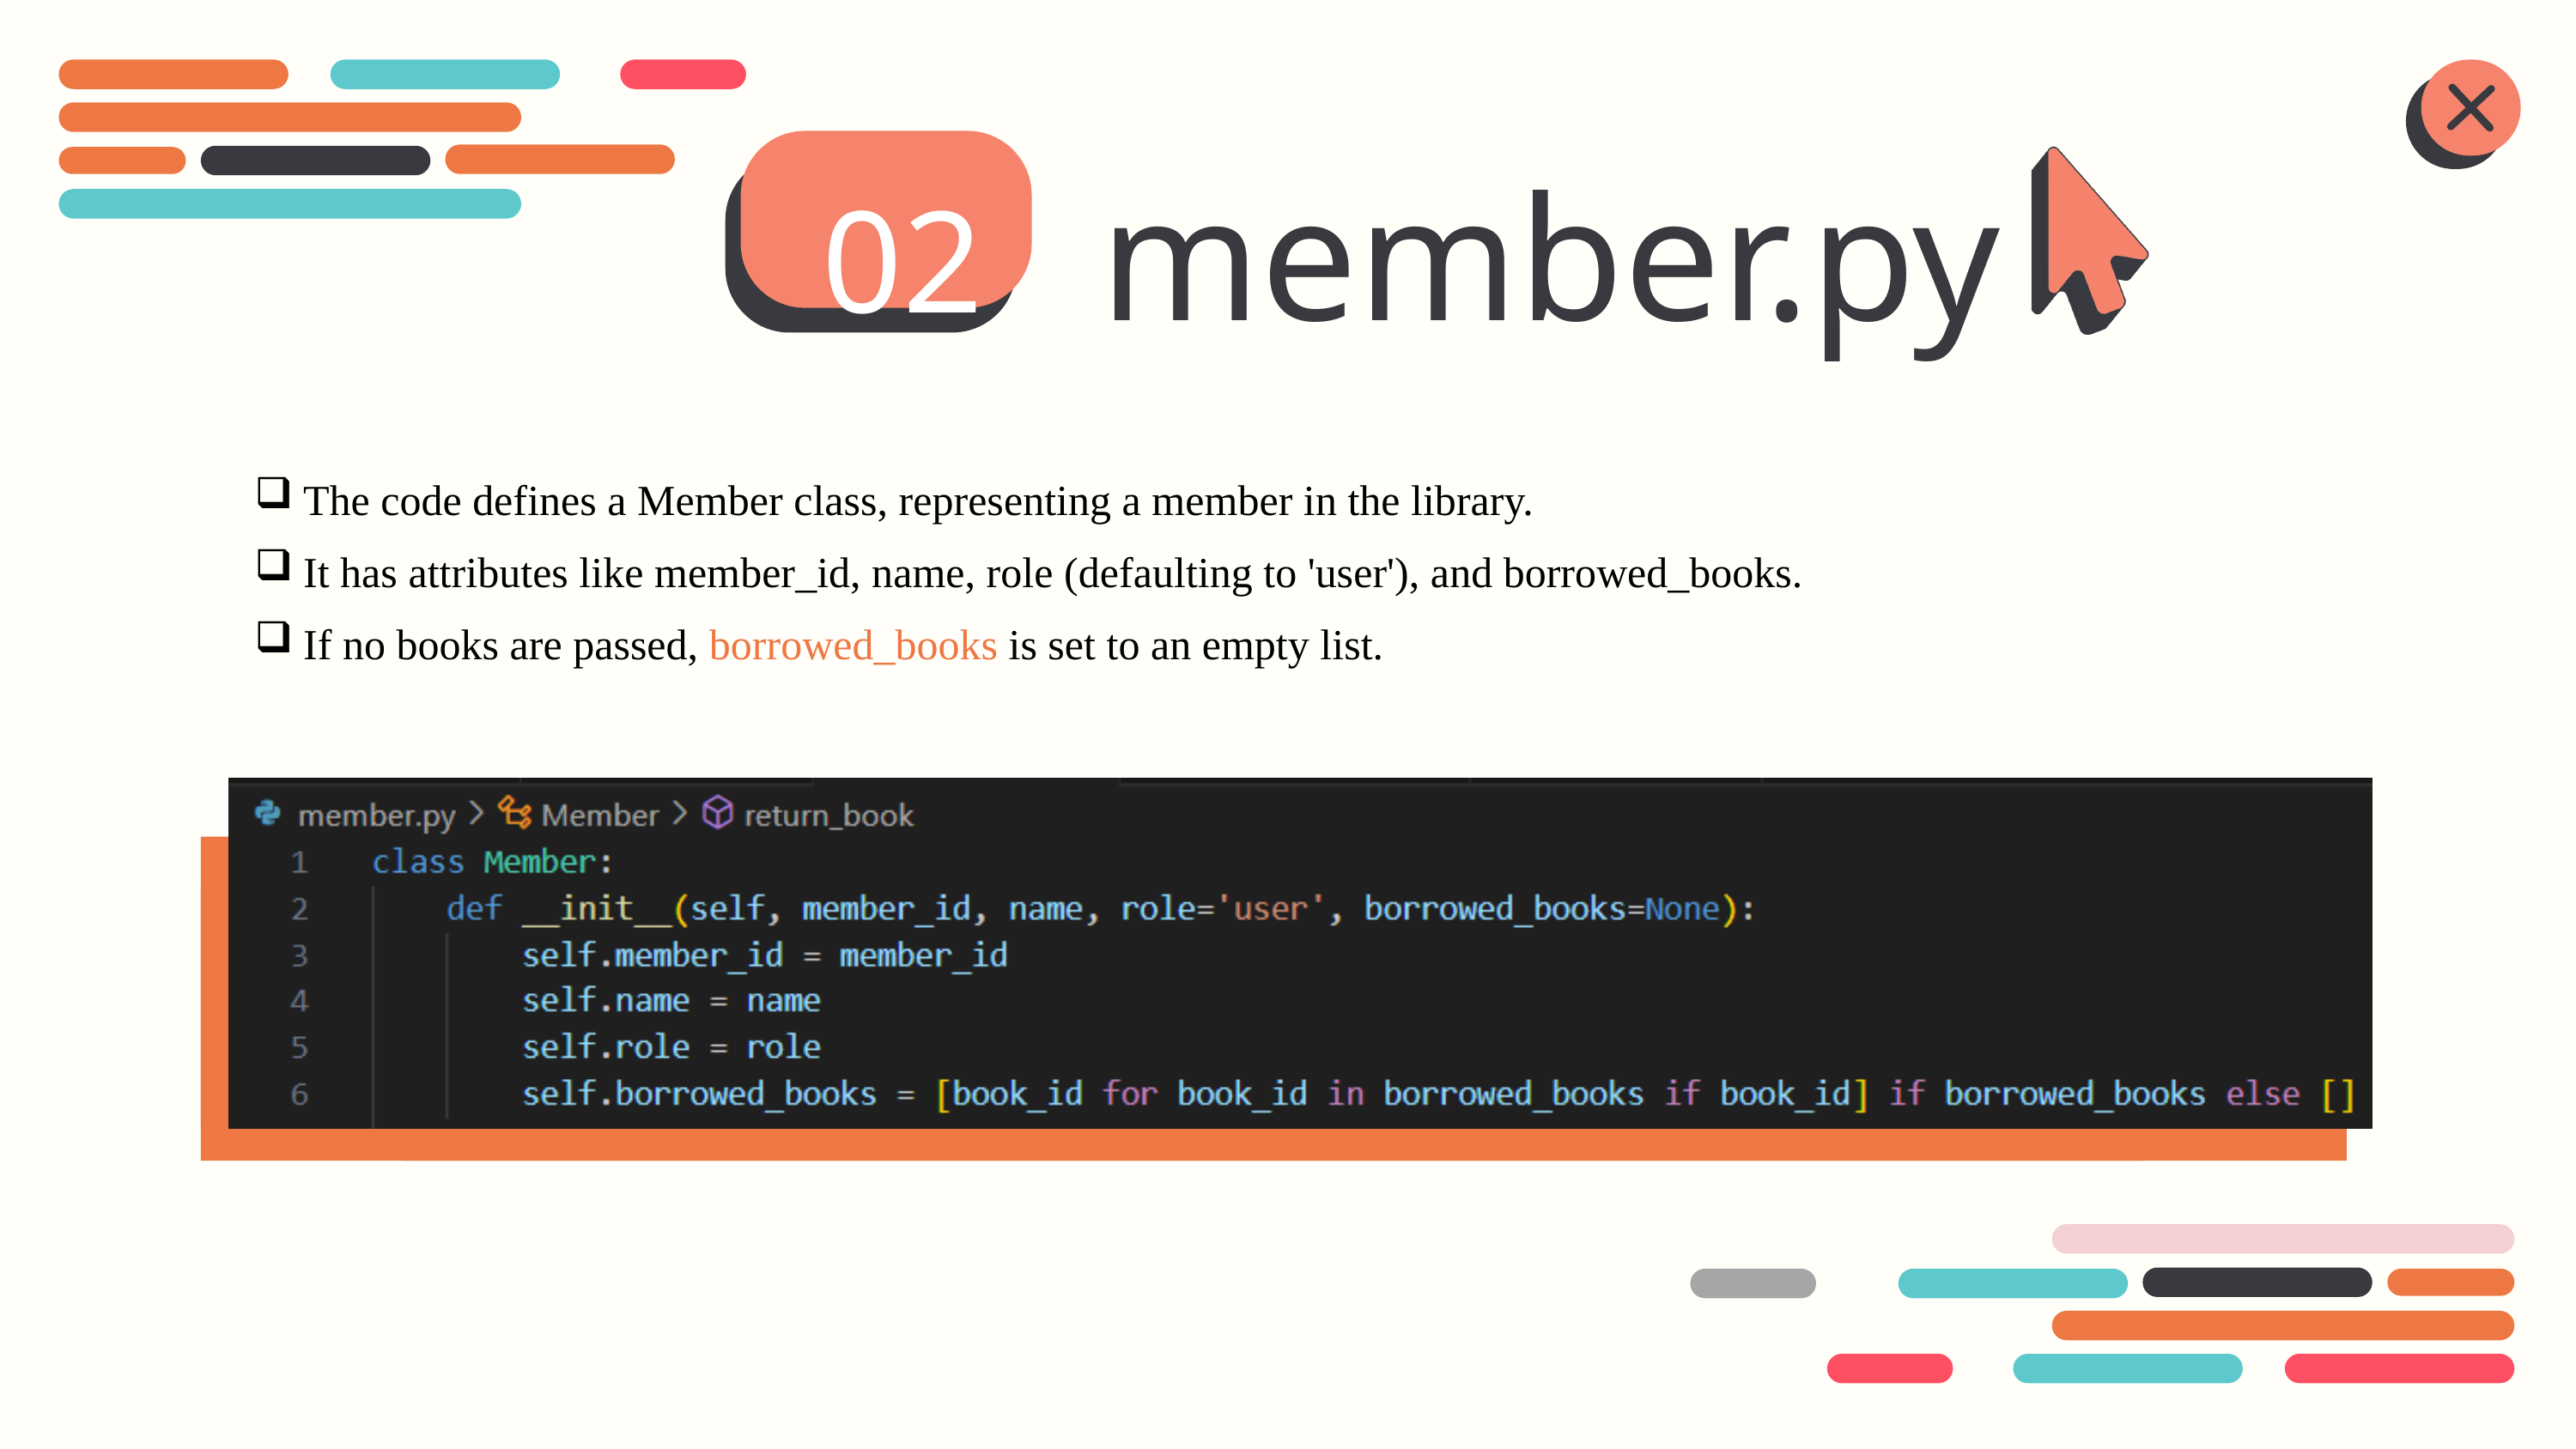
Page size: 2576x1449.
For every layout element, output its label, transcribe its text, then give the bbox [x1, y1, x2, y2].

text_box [2388, 22, 2538, 192]
picture [228, 778, 2372, 1129]
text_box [740, 105, 1032, 308]
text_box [725, 130, 1017, 333]
text_box member.py [1100, 110, 2439, 391]
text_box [200, 836, 2348, 1161]
text_box 02 [822, 312, 1032, 342]
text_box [58, 33, 884, 219]
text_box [1690, 1223, 2515, 1410]
text_box The code defines a Member class, representing a member in the library. It has attributes like member_id, name, role (defaulting to 'user'), and borrowed_books. If no books are passed, borrowed_books is set to an empty list. [254, 417, 2576, 669]
